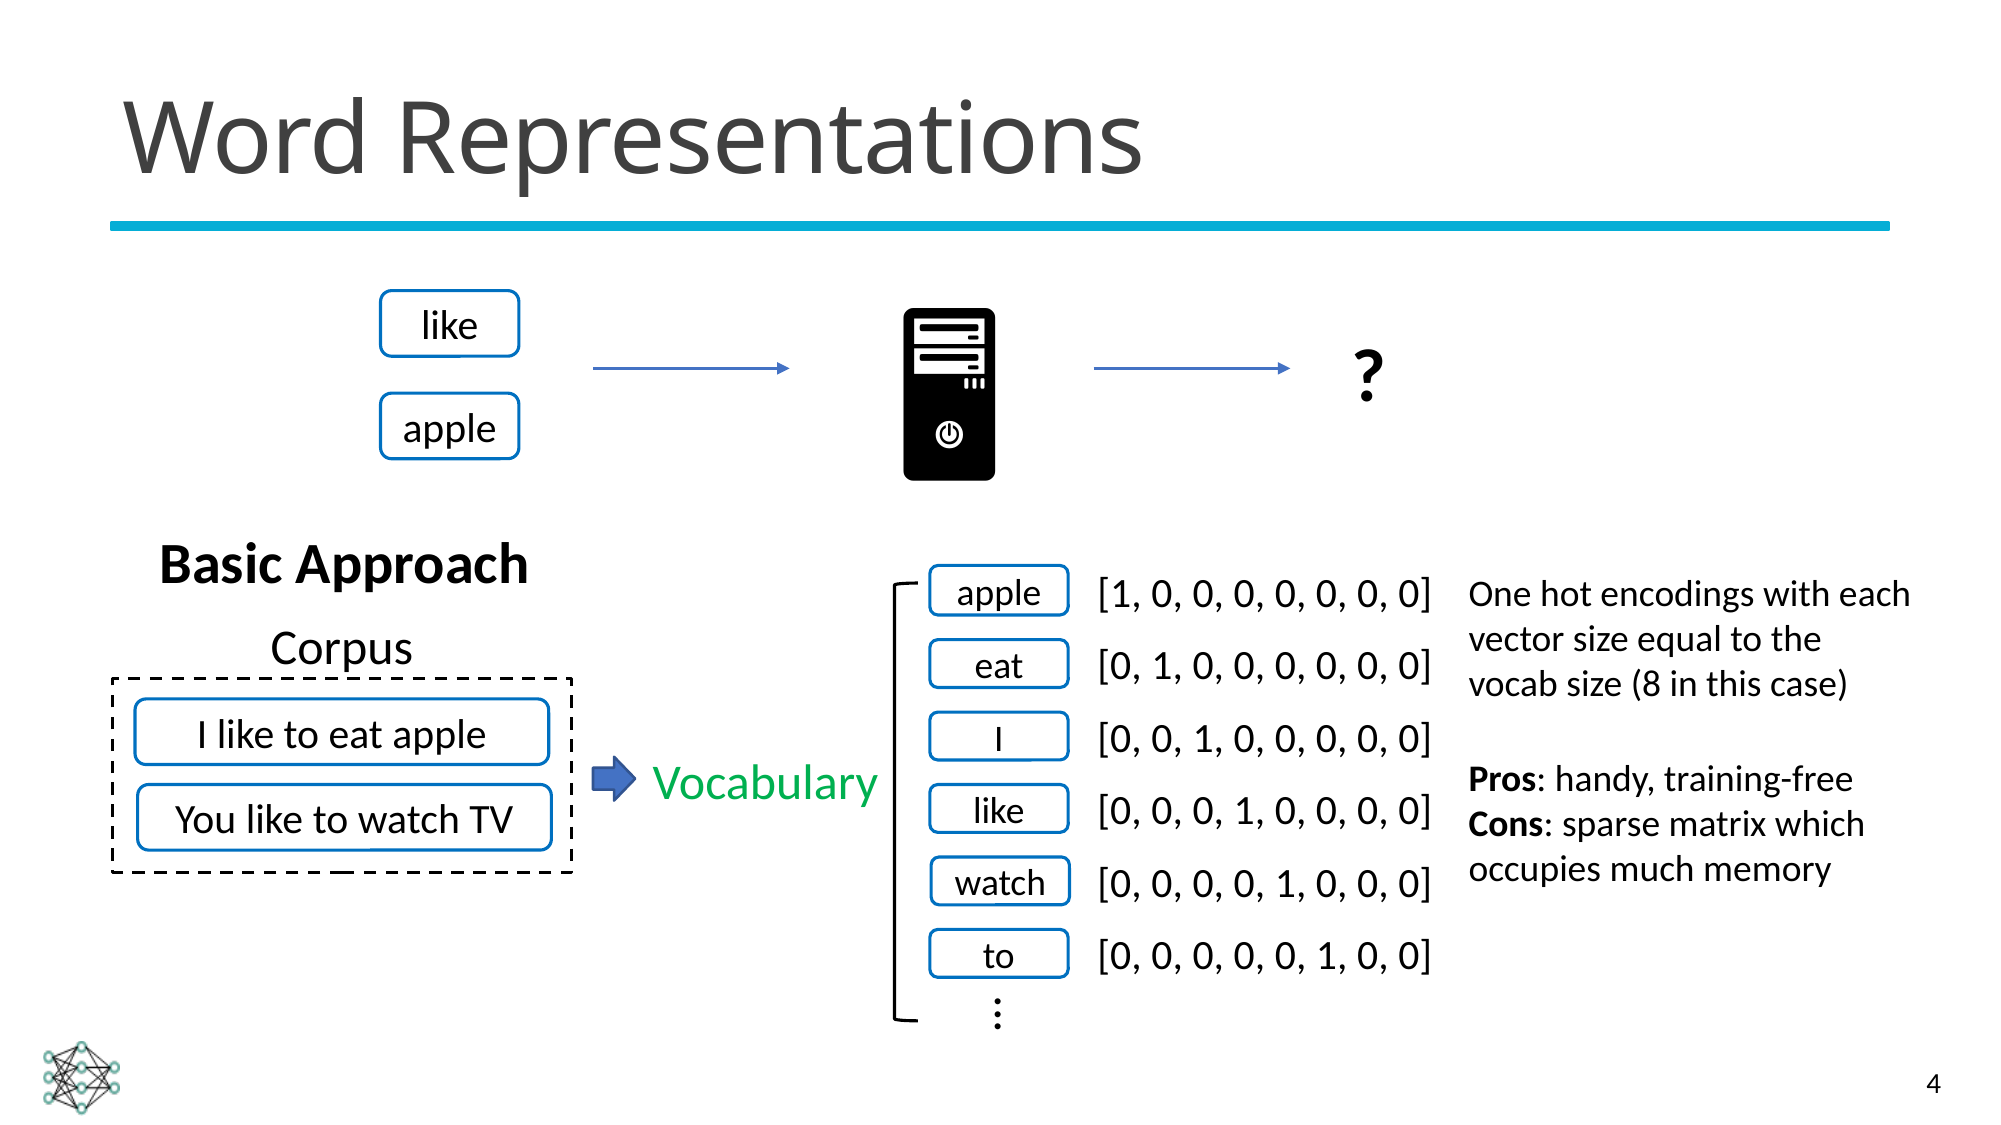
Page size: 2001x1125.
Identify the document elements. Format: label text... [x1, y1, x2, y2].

text_box 🖥️ [806, 290, 1094, 506]
text_box like [928, 783, 1070, 834]
slide_number 4 [1740, 1052, 1957, 1113]
text_box [893, 582, 918, 1022]
text_box like [379, 289, 521, 358]
text_box [0, 0, 1, 0, 0, 0, 0, 0] [1076, 703, 1454, 768]
text_box Basic Approach [137, 517, 552, 603]
text_box ... [977, 976, 1053, 1053]
text_box Pros: handy, training-free Cons: sparse matrix which occupies much memory [1453, 746, 1904, 897]
text_box One hot encodings with each vector size equal to the vocab size (8 in this case) [1453, 561, 1929, 712]
text_box Corpus [135, 607, 549, 675]
text_box [0, 0, 0, 1, 0, 0, 0, 0] [1076, 775, 1453, 841]
text_box eat [928, 638, 1070, 689]
text_box ? [1321, 319, 1417, 424]
text_box I [928, 710, 1070, 762]
text_box Vocabulary [621, 741, 893, 817]
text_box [112, 678, 573, 873]
text_box [591, 755, 637, 802]
text_box watch [929, 855, 1071, 907]
text_box [0, 0, 0, 0, 0, 1, 0, 0] [1076, 920, 1454, 986]
text_box to [928, 928, 1070, 979]
title Word Representations [107, 58, 1899, 228]
picture [43, 1041, 120, 1116]
text_box [0, 0, 0, 0, 1, 0, 0, 0] [1076, 848, 1454, 913]
text_box [1, 0, 0, 0, 0, 0, 0, 0] [1076, 558, 1454, 624]
text_box apple [928, 564, 1070, 617]
text_box apple [379, 391, 521, 461]
text_box [0, 1, 0, 0, 0, 0, 0, 0] [1076, 630, 1453, 696]
